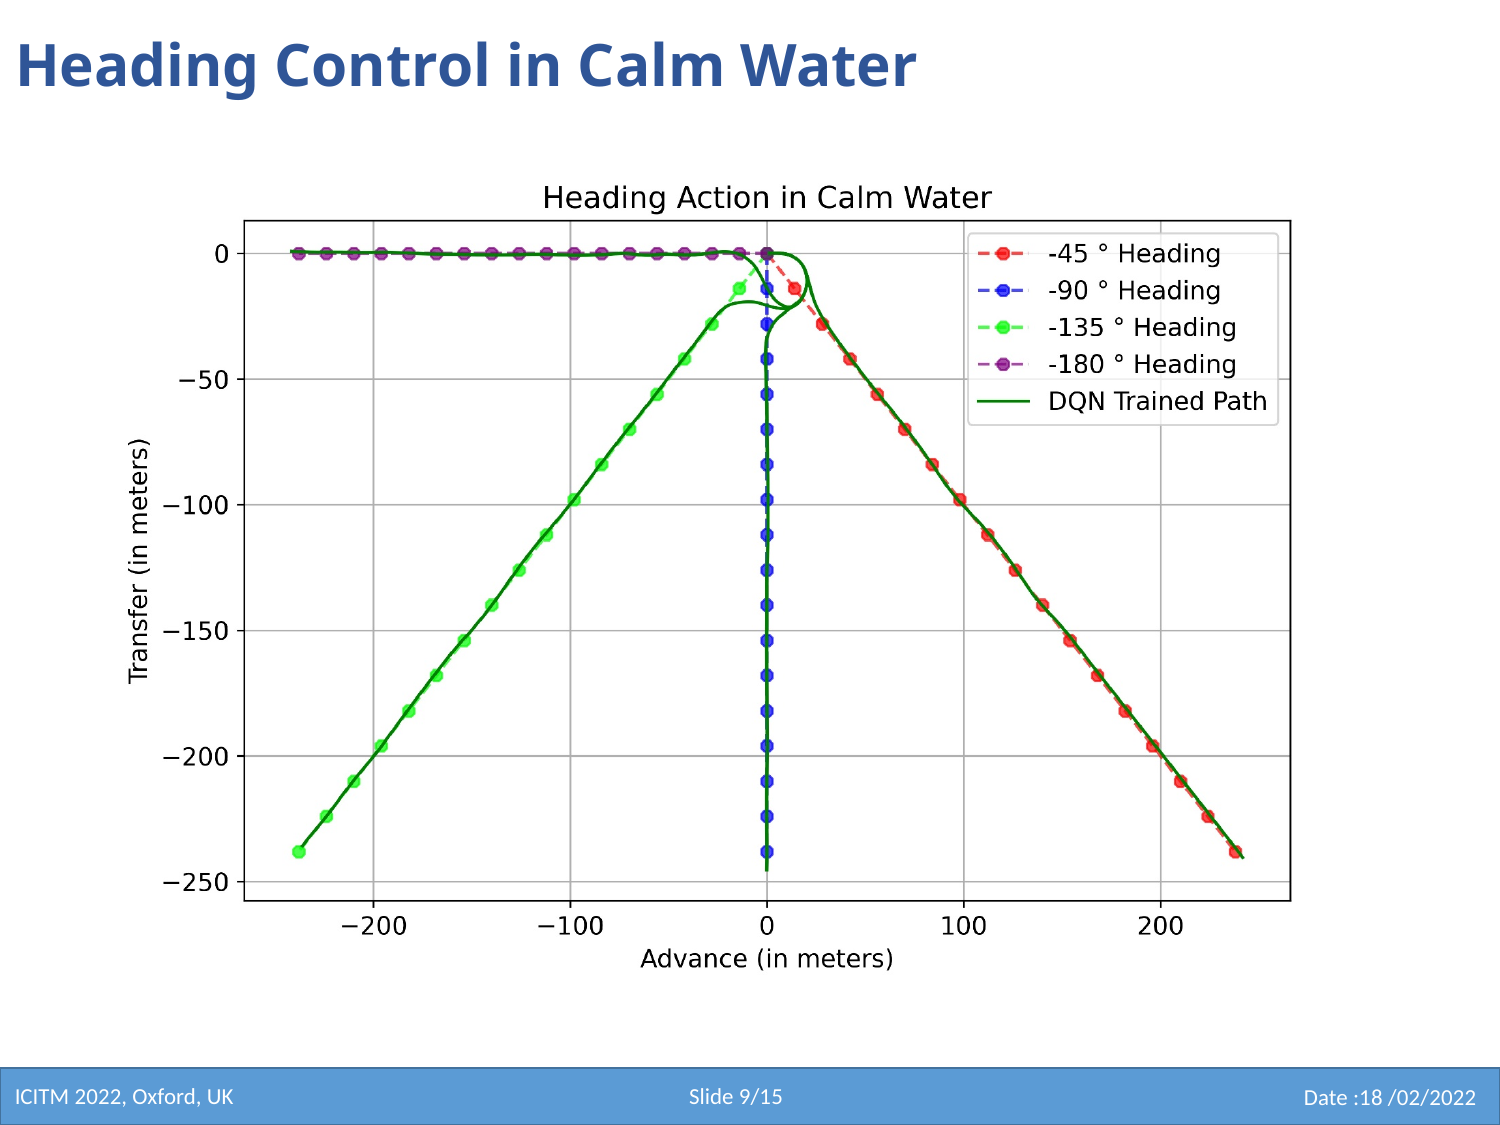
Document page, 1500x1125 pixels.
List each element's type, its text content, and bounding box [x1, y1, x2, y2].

text_box Slide 9/15 [674, 1074, 826, 1117]
title Heading Control in Calm Water [0, 9, 952, 126]
text_box [0, 1067, 1500, 1125]
picture [74, 112, 1425, 1013]
text_box ICITM 2022, Oxford, UK [0, 1074, 386, 1117]
text_box Date :18 /02/2022 [1289, 1075, 1500, 1118]
